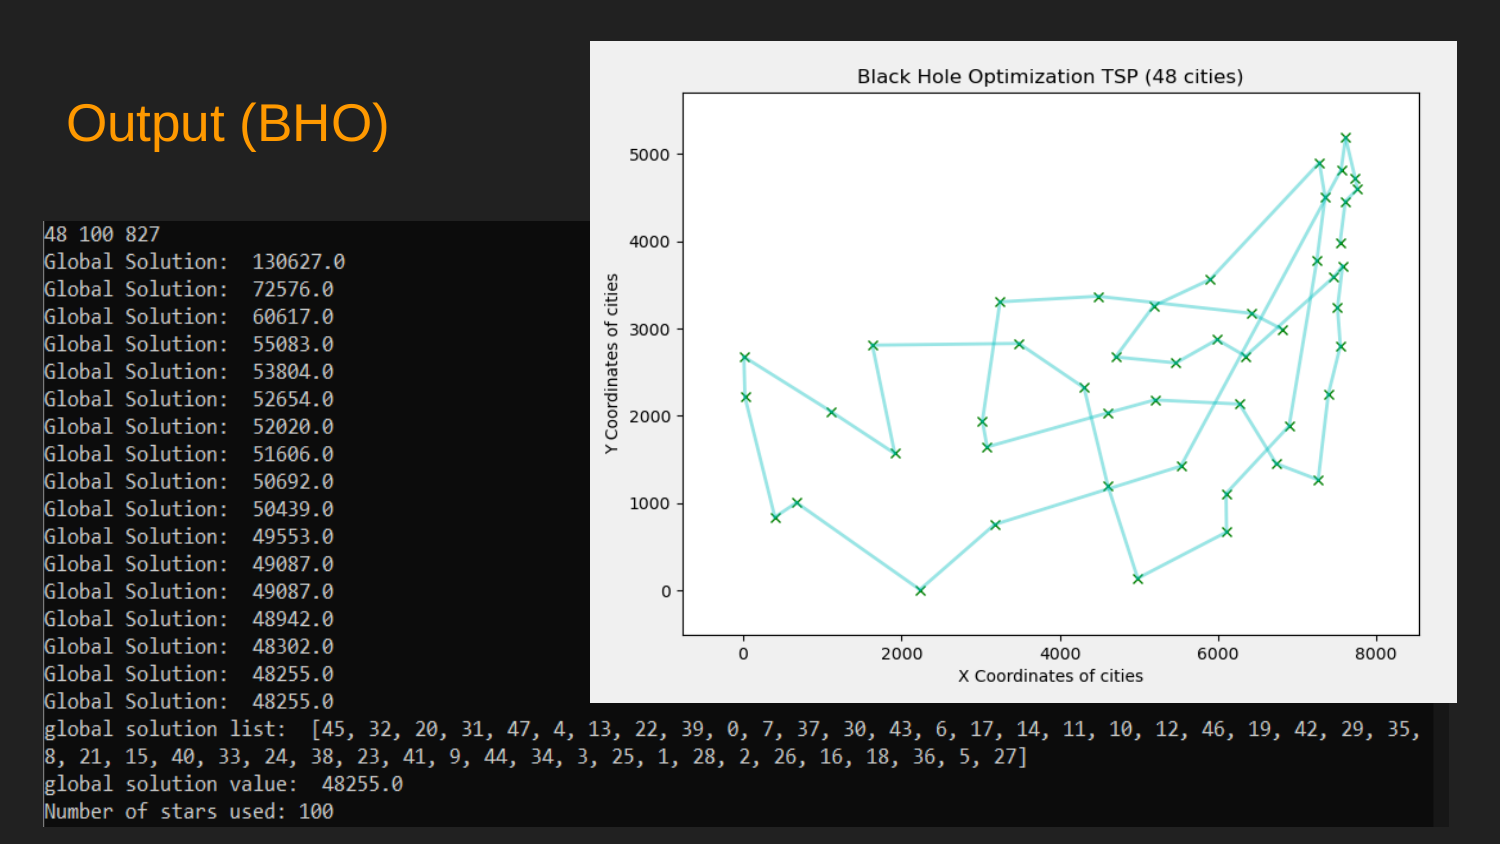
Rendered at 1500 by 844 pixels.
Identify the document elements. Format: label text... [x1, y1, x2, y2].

picture [43, 41, 1457, 828]
title Output (BHO) [51, 72, 585, 167]
